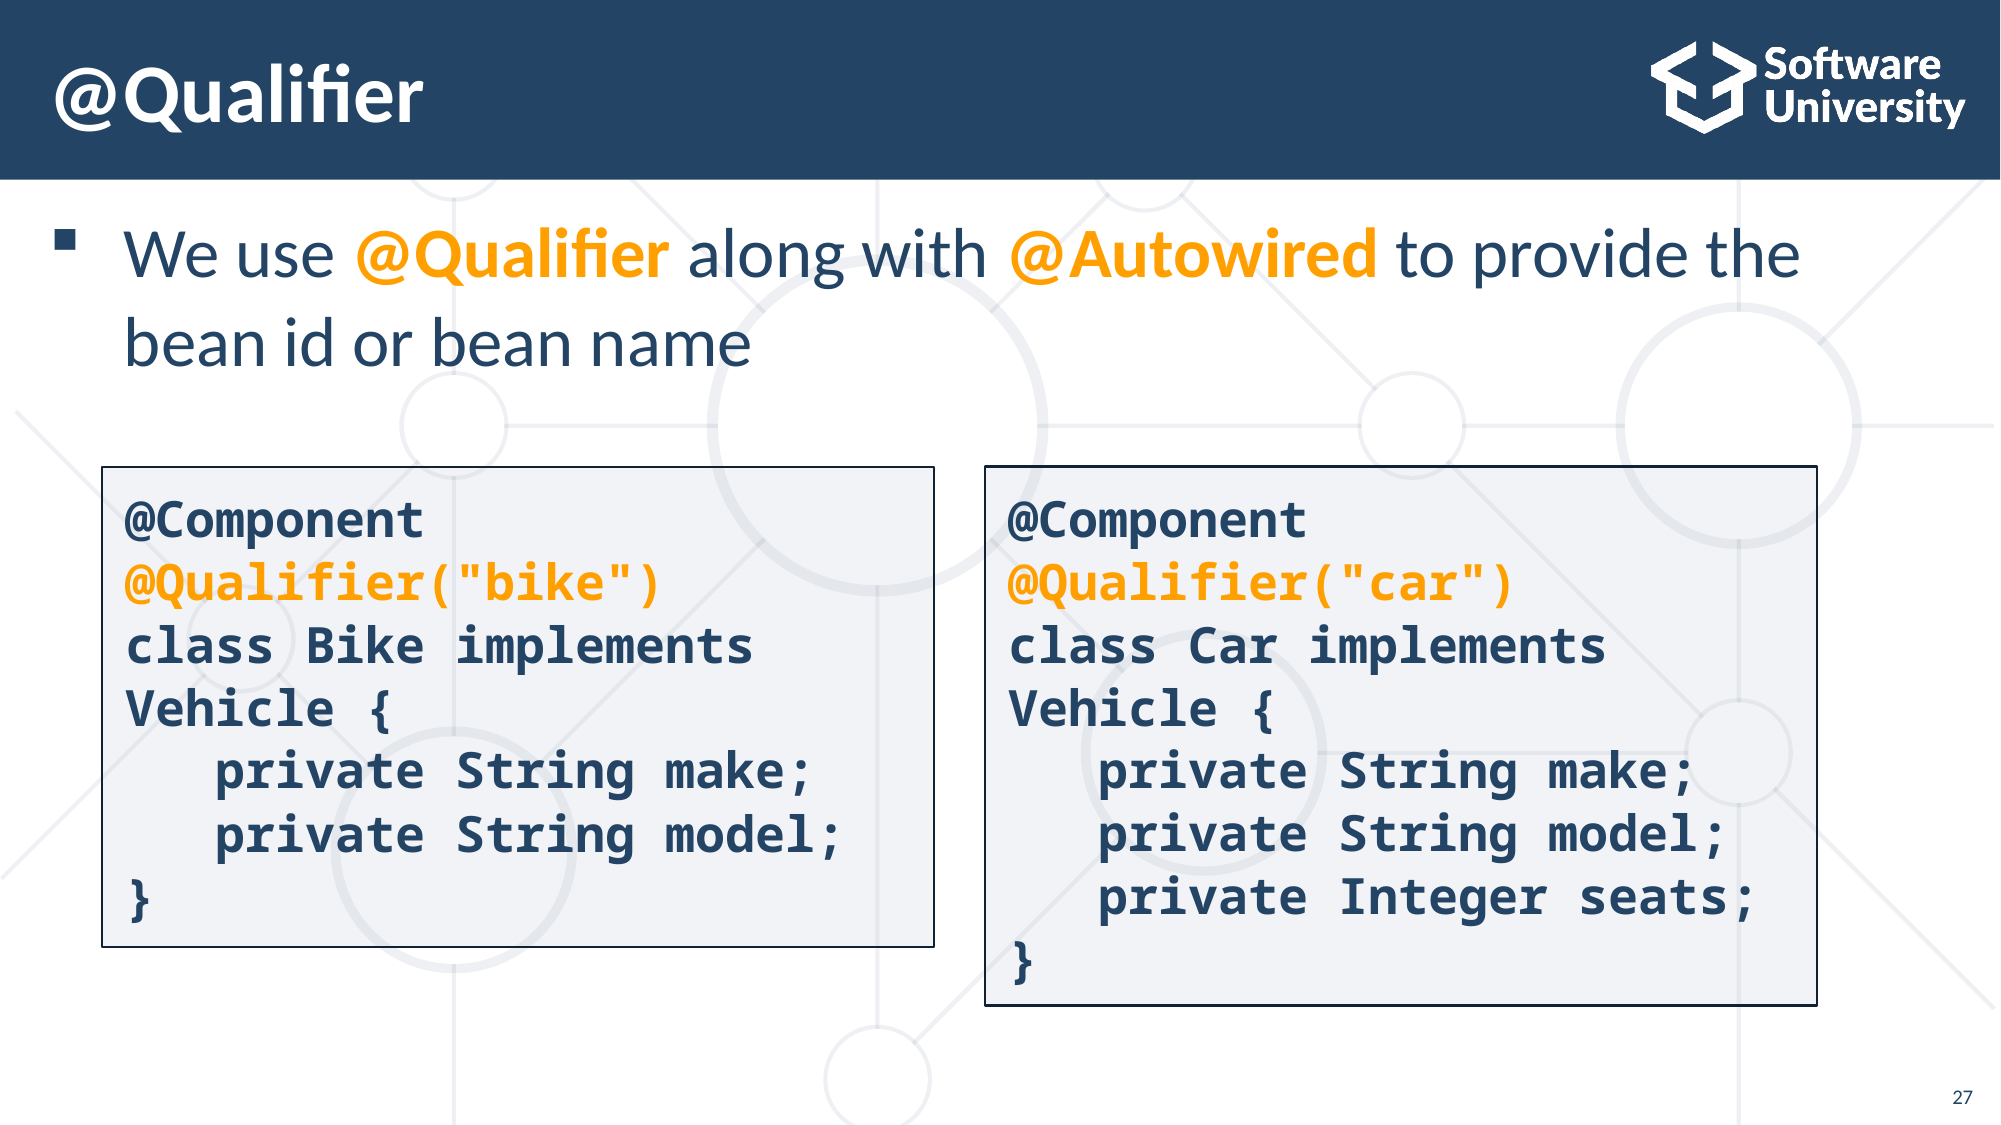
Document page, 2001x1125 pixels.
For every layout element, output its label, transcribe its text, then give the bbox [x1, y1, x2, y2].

picture [1651, 41, 1966, 134]
list We use @Qualifier along with @Autowired to provide the bean id or bean name [31, 196, 1969, 1109]
title @Qualifier [31, 16, 1625, 162]
slide_number 27 [1927, 1067, 1989, 1117]
list @Component @Qualifier("bike") class Bike implements Vehicle { private String make; private String model; } [101, 466, 935, 948]
text_box @Component @Qualifier("car") class Car implements Vehicle { private String make; private String model; private Integer seats; } [985, 466, 1817, 1006]
